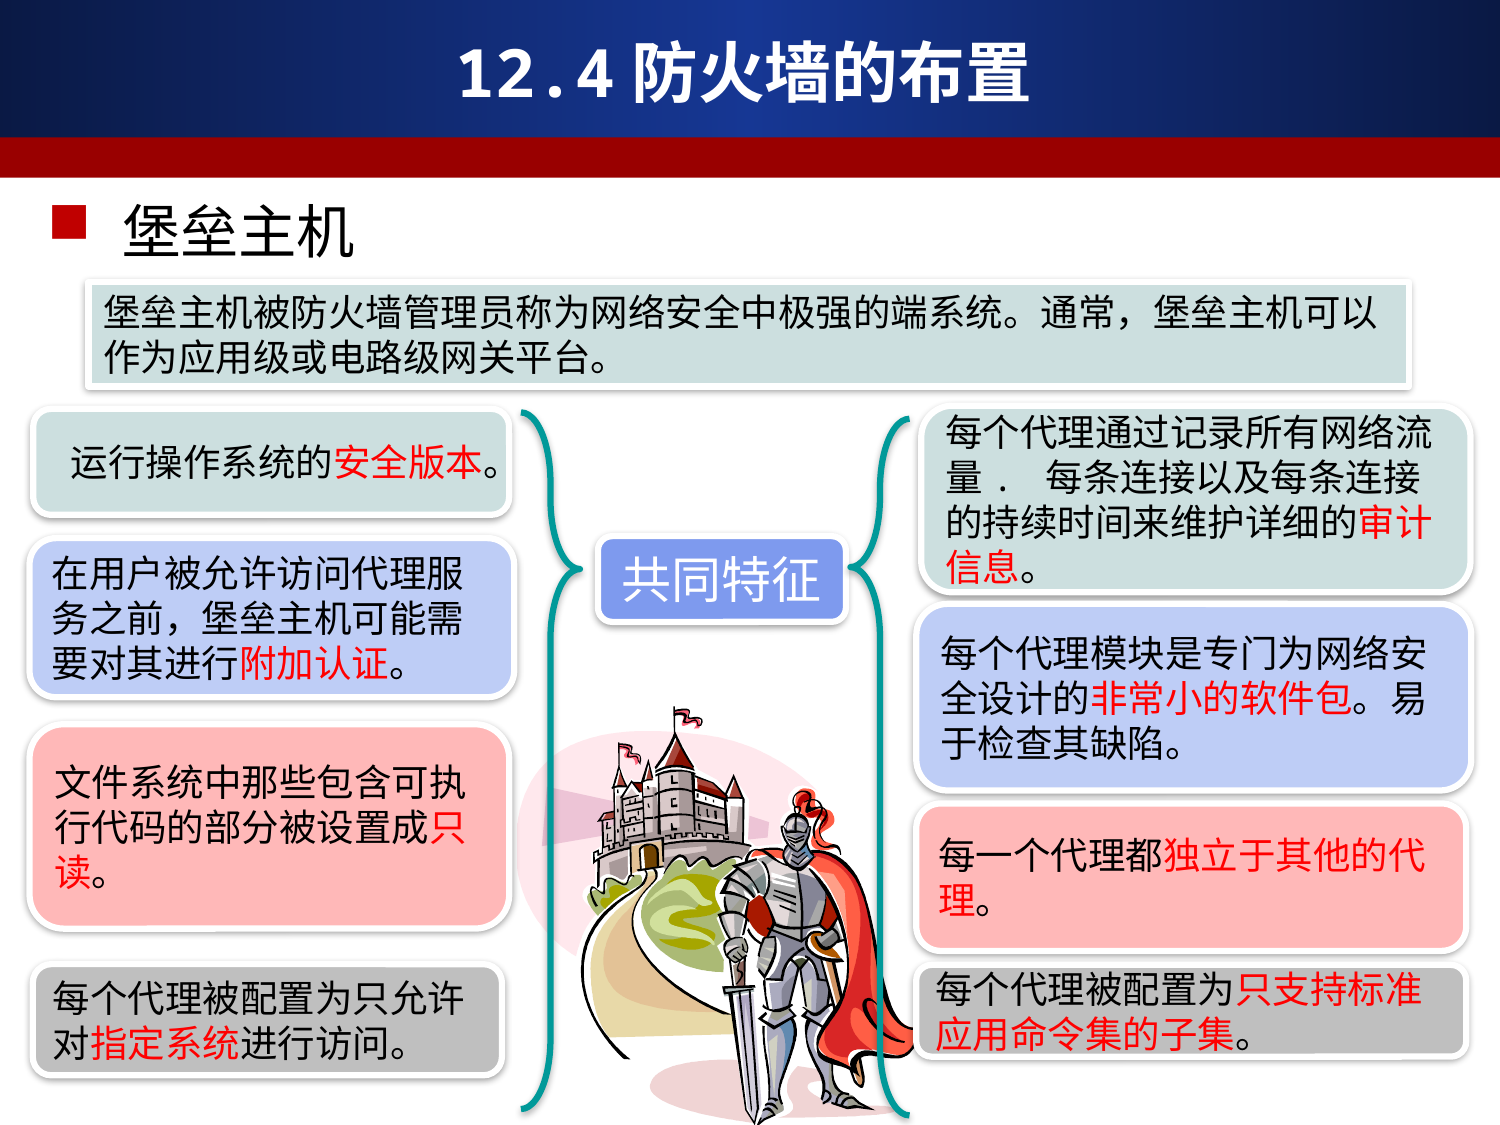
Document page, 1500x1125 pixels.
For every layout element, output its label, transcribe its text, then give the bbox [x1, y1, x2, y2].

text_box [847, 415, 910, 704]
title 12.4防火墙的布置 [50, 24, 1438, 118]
text_box 每个代理通过记录所有网络流量. 每条连接以及每条连接的持续时间来维护详细的审计信息。 [918, 402, 1474, 596]
text_box 每一个代理都独立于其他的代理。 [931, 800, 1470, 955]
text_box 每个代理模块是专门为网络安全设计的非常小的软件包。易于检查其缺陷。 [913, 600, 1475, 794]
text_box 每个代理被配置为只允许对指定系统进行访问。 [29, 960, 506, 1079]
text_box 堡垒主机 [30, 186, 1387, 275]
text_box [520, 409, 584, 704]
text_box 每个代理被配置为只支持标准应用命令集的子集。 [931, 961, 1470, 1060]
picture [516, 706, 928, 1125]
text_box 共同特征 [594, 532, 850, 626]
text_box 文件系统中那些包含可执行代码的部分被设置成只读。 [26, 721, 511, 932]
text_box 堡垒主机被防火墙管理员称为网络安全中极强的端系统。通常，堡垒主机可以作为应用级或电路级网关平台。 [85, 279, 1412, 390]
text_box 在用户被允许访问代理服务之前，堡垒主机可能需要对其进行附加认证。 [26, 534, 515, 701]
text_box 运行操作系统的安全版本。 [30, 405, 513, 518]
